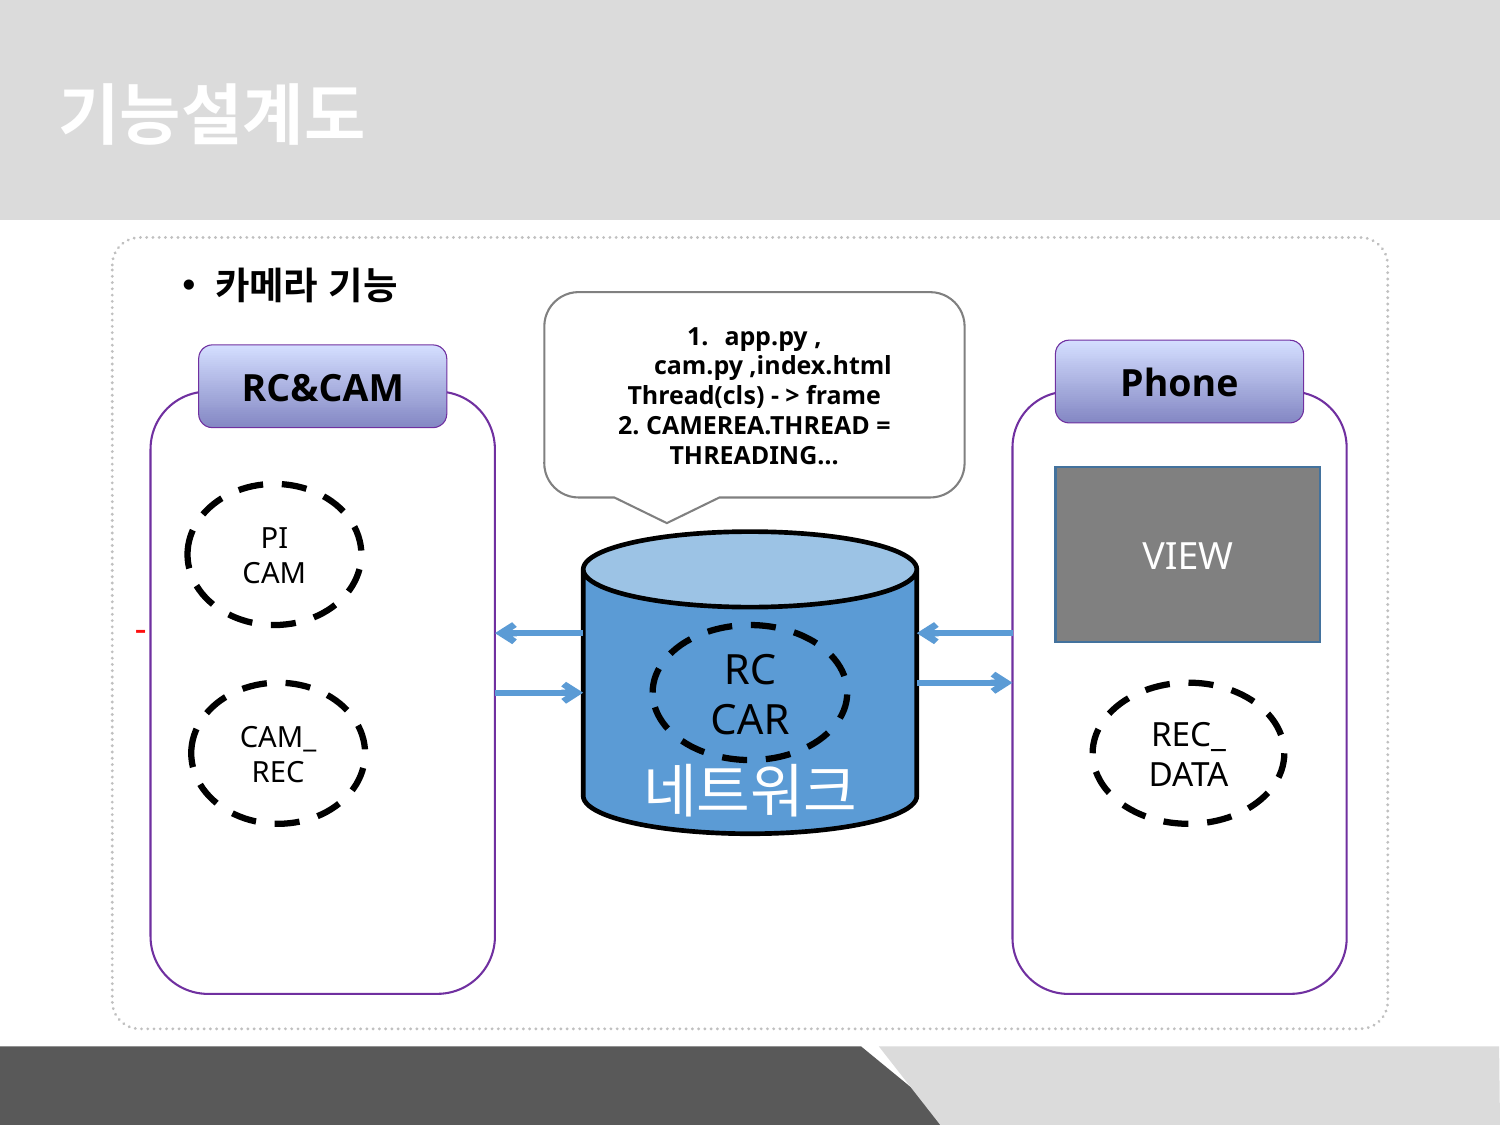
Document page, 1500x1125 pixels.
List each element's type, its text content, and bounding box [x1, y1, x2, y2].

text_box PI CAM [187, 483, 362, 626]
text_box [0, 0, 1500, 221]
text_box REC_ DATA [1092, 682, 1285, 824]
text_box VIEW [1054, 466, 1321, 643]
text_box 기능설계도 [43, 55, 1304, 171]
text_box [0, 1045, 938, 1125]
text_box 카메라 기능 [167, 254, 414, 315]
text_box CAM_REC [191, 682, 366, 824]
text_box [1011, 392, 1348, 995]
text_box Phone [1054, 339, 1305, 424]
text_box RC&CAM [198, 344, 448, 429]
text_box [876, 1045, 1500, 1125]
text_box [149, 391, 496, 995]
text_box app.py , cam.py ,index.html Thread(cls) - > frame 2. CAMEREA.THREAD = THREADING… [543, 291, 966, 525]
text_box [112, 237, 1388, 1029]
text_box RC CAR [652, 625, 848, 761]
text_box 네트워크 [583, 531, 917, 834]
